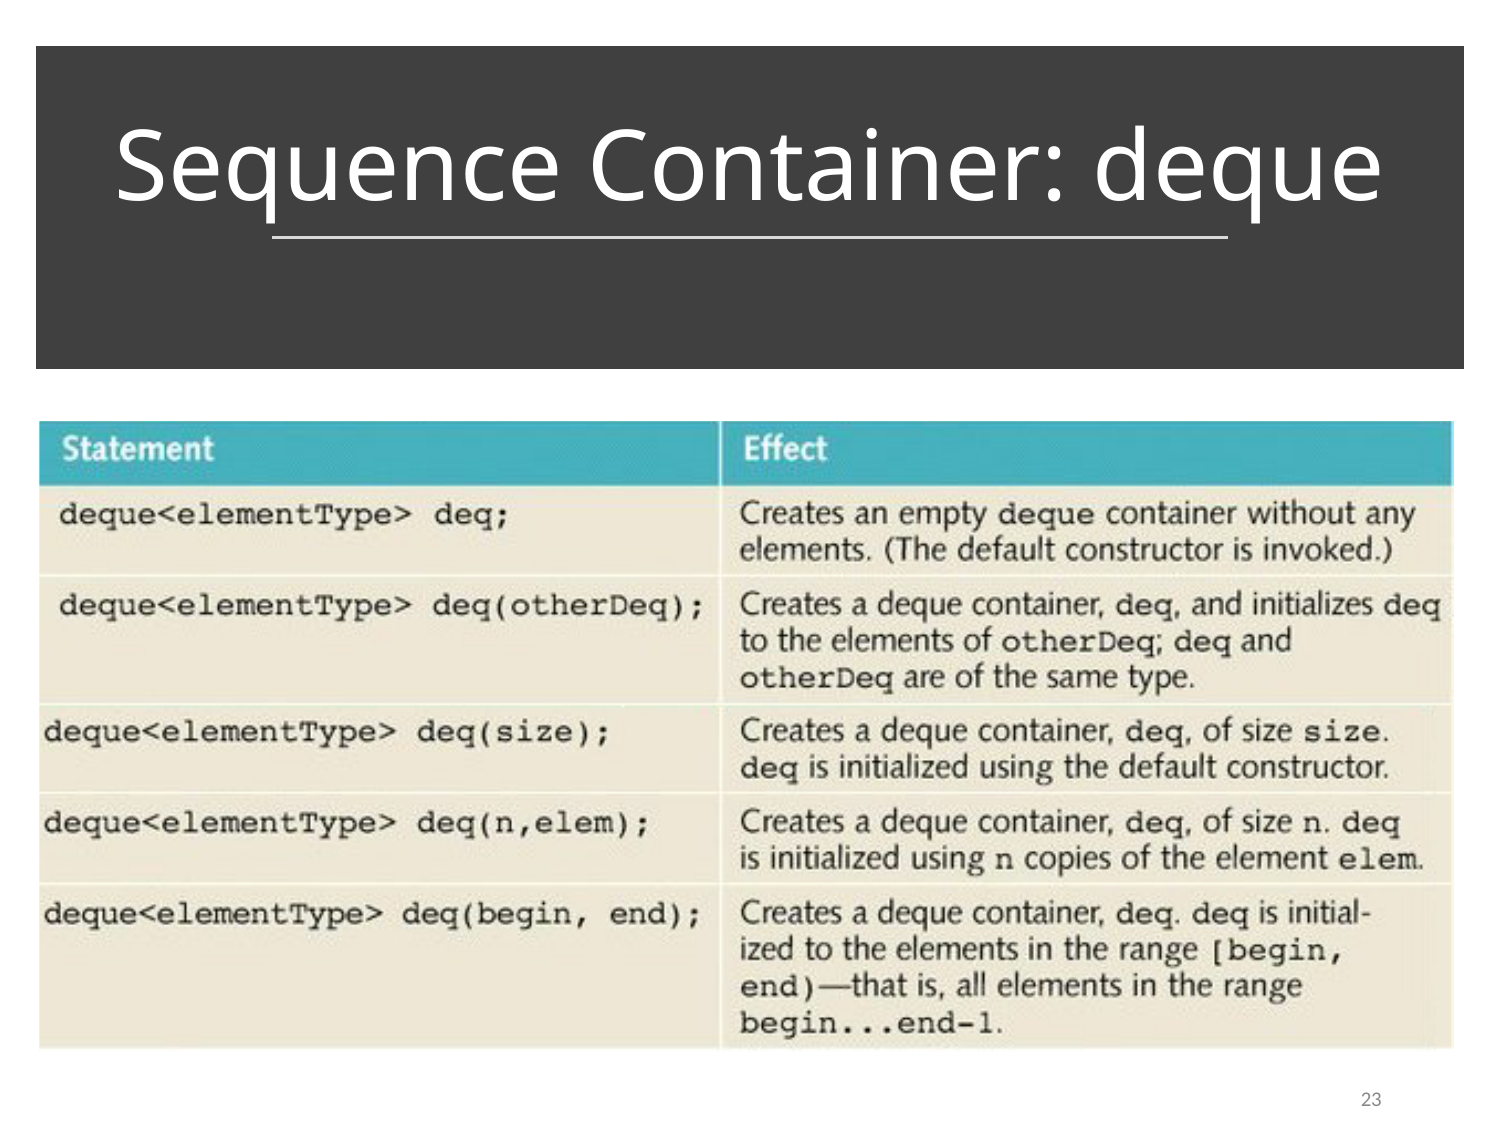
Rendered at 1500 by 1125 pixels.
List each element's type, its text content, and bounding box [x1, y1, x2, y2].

text_box [46, 55, 1455, 360]
slide_number 23 [1059, 1069, 1397, 1125]
title Sequence Container: deque [64, 76, 1436, 230]
picture [39, 421, 1454, 1058]
